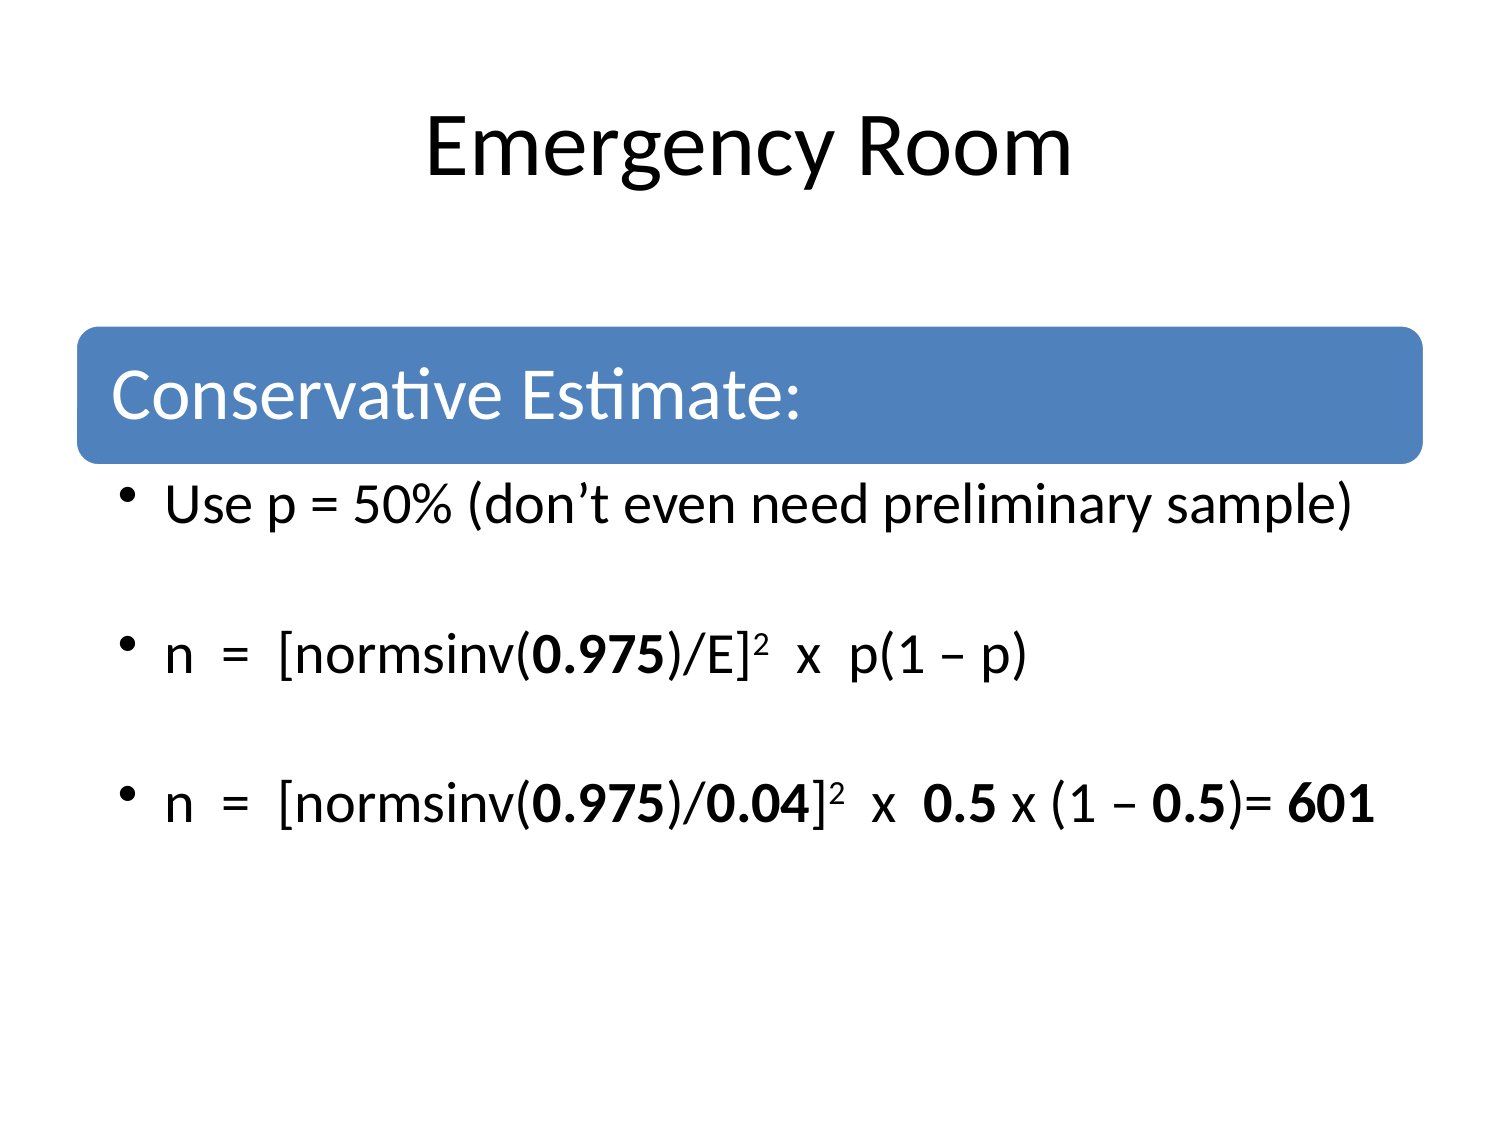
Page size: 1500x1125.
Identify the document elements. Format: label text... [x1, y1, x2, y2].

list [74, 262, 1426, 1006]
title Emergency Room [75, 45, 1425, 233]
